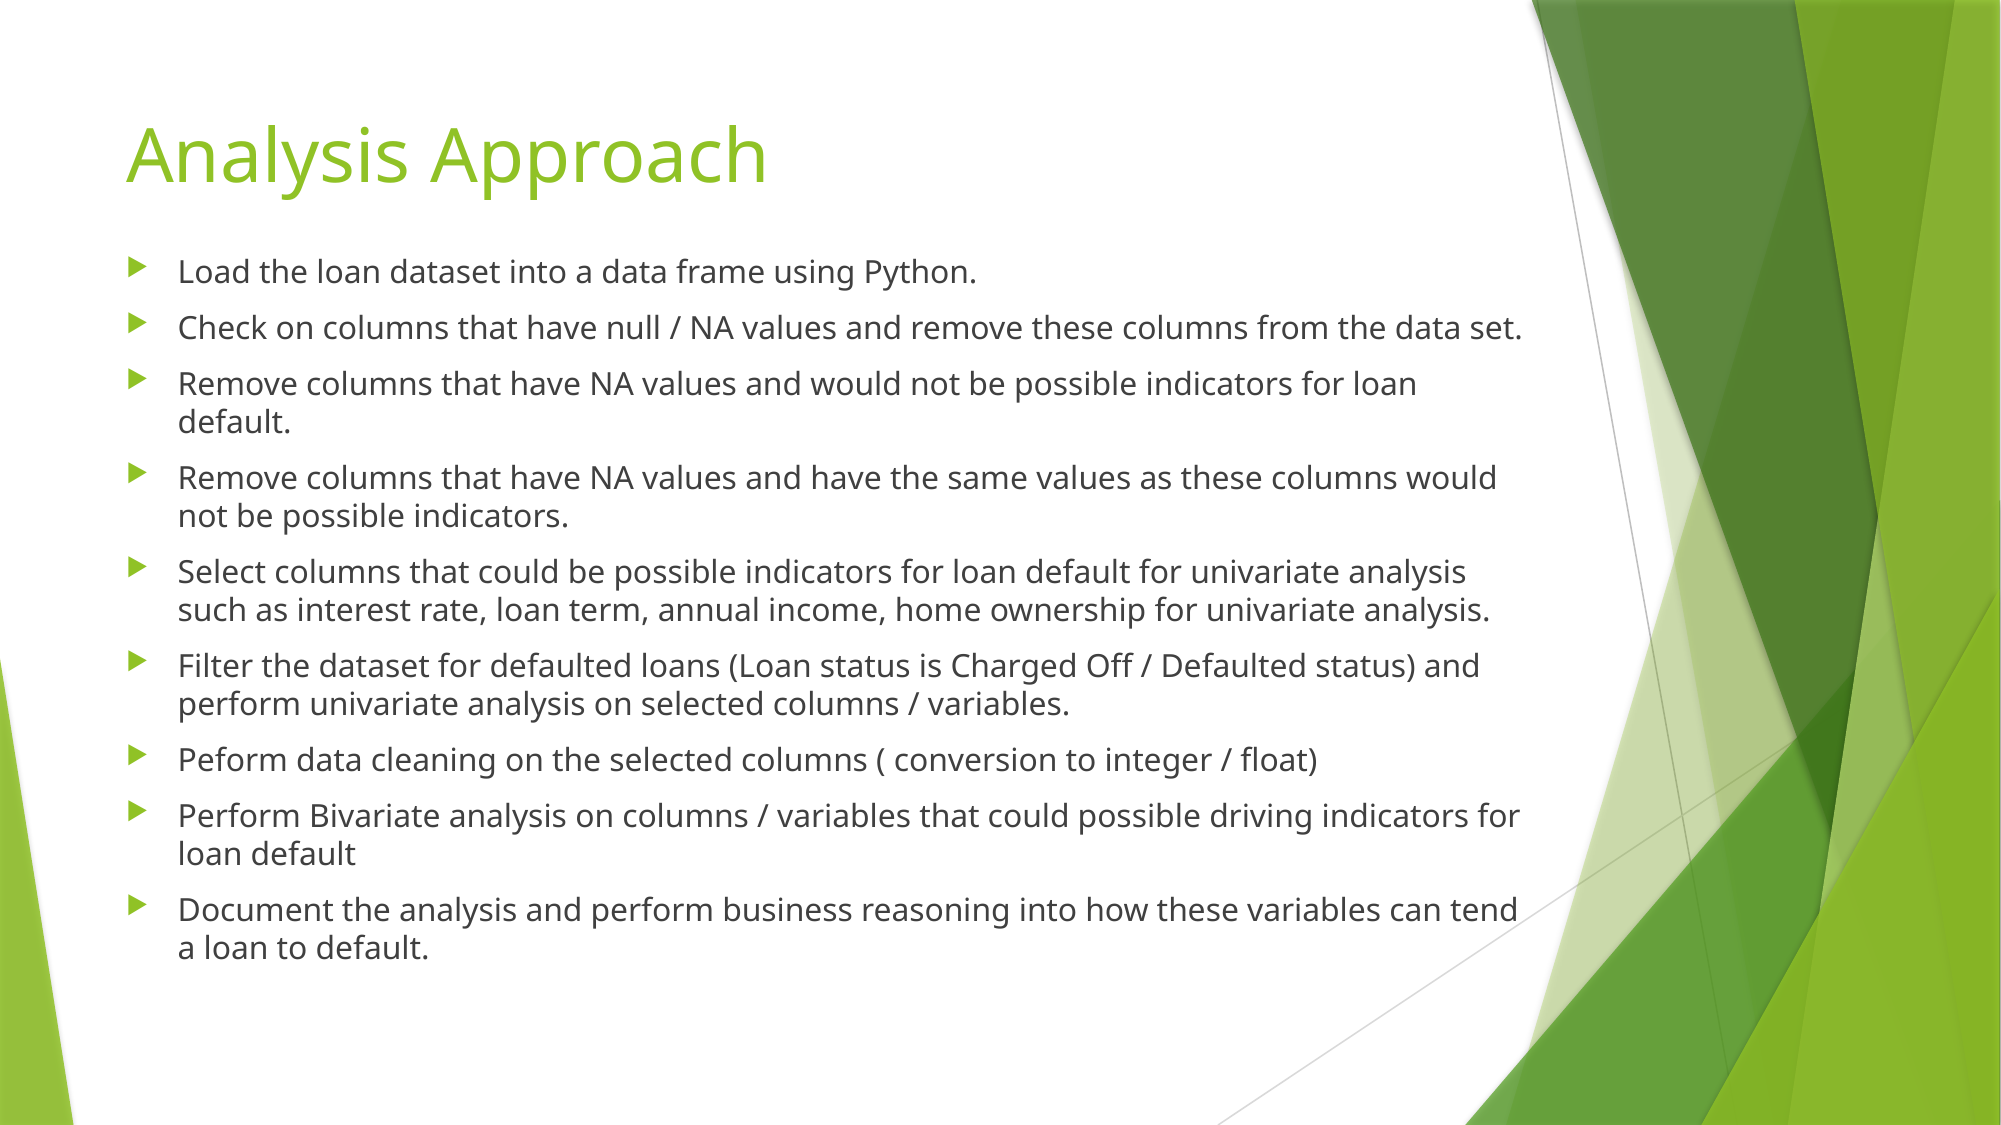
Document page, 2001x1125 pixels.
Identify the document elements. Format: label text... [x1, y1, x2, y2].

list Load the loan dataset into a data frame using Python. Check on columns that have null / NA values and remove these columns from the data set. Remove columns that have NA values and would not be possible indicators for loan default. Remove columns that have NA values and have the same values as these columns would not be possible indicators. Select columns that could be possible indicators for loan default for univariate analysis such as interest rate, loan term, annual income, home ownership for univariate analysis. Filter the dataset for defaulted loans (Loan status is Charged Off / Defaulted status) and perform univariate analysis on selected columns / variables. Peform data cleaning on the selected columns ( conversion to integer / float) Perform Bivariate analysis on columns / variables that could possible driving indicators for loan default Document the analysis and perform business reasoning into how these variables can tend a loan to default. [111, 244, 1545, 1007]
title Analysis Approach [111, 99, 1522, 244]
